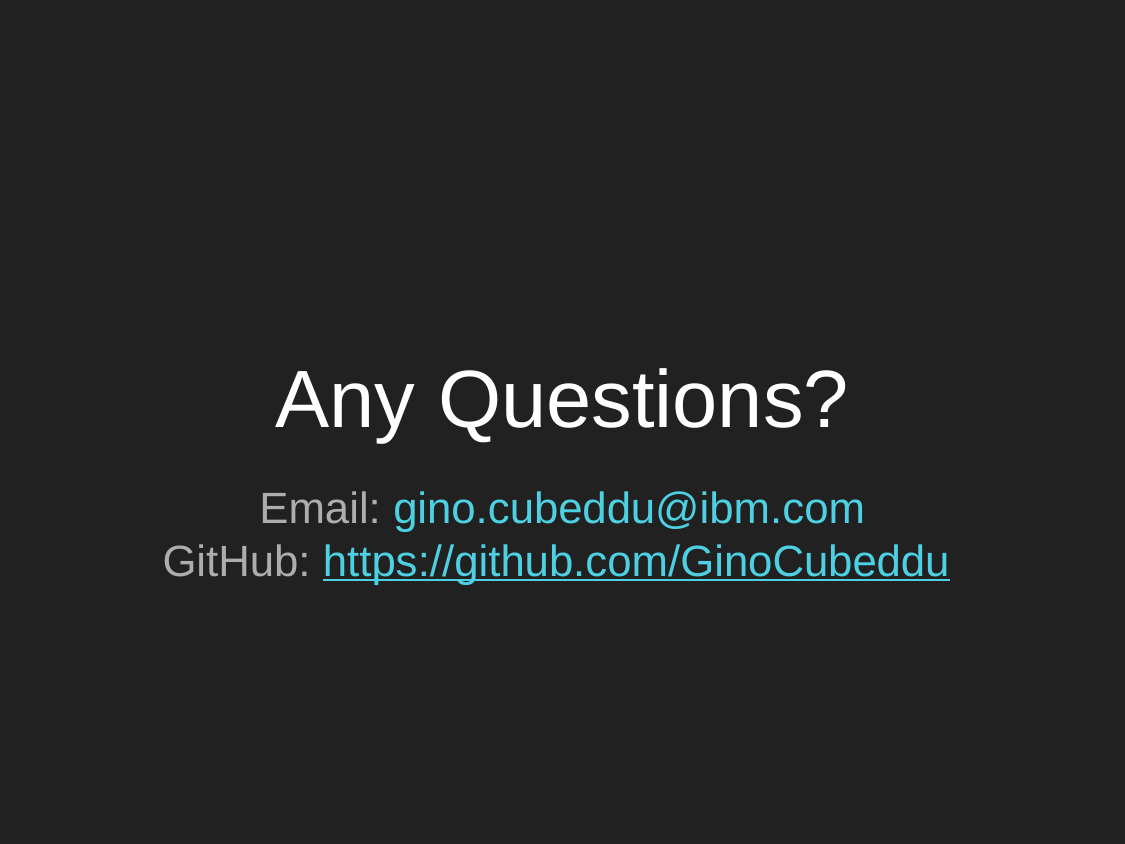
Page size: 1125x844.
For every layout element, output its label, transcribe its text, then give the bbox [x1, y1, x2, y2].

title Any Questions? [38, 122, 1087, 459]
subtitle Email: gino.cubeddu@ibm.com GitHub: https://github.com/GinoCubeddu [38, 464, 1087, 595]
